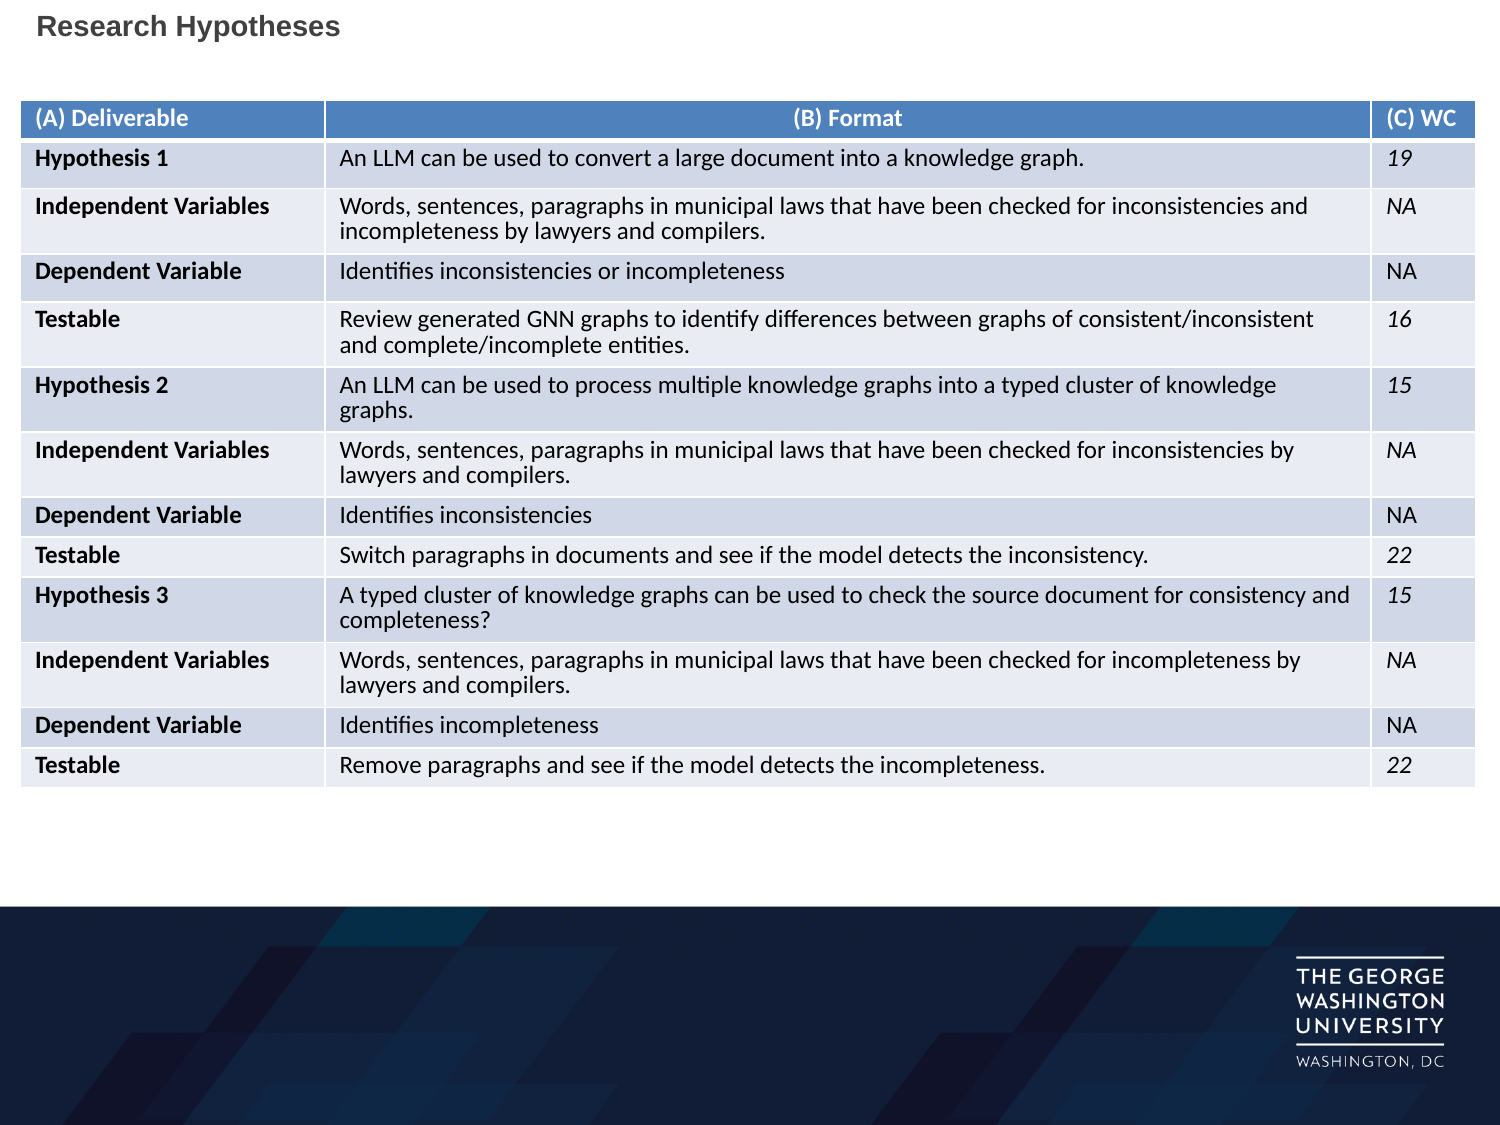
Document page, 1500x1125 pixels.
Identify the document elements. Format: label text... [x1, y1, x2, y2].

table_cell NA [1372, 433, 1475, 496]
table_cell Testable [21, 538, 324, 576]
table_header (B) Format [326, 101, 1370, 138]
table_cell Identifies incompleteness [326, 708, 1370, 747]
picture [0, 0, 1500, 1125]
table_cell Dependent Variable [21, 708, 324, 747]
table_cell 16 [1372, 303, 1475, 366]
table_cell Testable [21, 303, 324, 366]
table_cell Words, sentences, paragraphs in municipal laws that have been checked for incompleteness by lawyers and compilers. [326, 643, 1370, 707]
table_cell Words, sentences, paragraphs in municipal laws that have been checked for inconsistencies and incompleteness by lawyers and compilers. [326, 189, 1370, 253]
table_header (A) Deliverable [21, 102, 324, 138]
table_cell A typed cluster of knowledge graphs can be used to check the source document for consistency and completeness? [326, 578, 1370, 642]
table_cell 19 [1372, 143, 1475, 188]
table_cell 15 [1372, 368, 1475, 431]
table_cell An LLM can be used to convert a large document into a knowledge graph. [326, 143, 1370, 188]
table_cell NA [1372, 708, 1475, 747]
table_cell Independent Variables [21, 643, 324, 707]
table_header (C) WC [1372, 101, 1475, 138]
table_cell Independent Variables [21, 189, 324, 253]
table_cell Words, sentences, paragraphs in municipal laws that have been checked for inconsistencies by lawyers and compilers. [326, 433, 1370, 496]
table_cell Hypothesis 3 [21, 578, 324, 642]
table_cell An LLM can be used to process multiple knowledge graphs into a typed cluster of knowledge graphs. [326, 368, 1370, 431]
text_box Research Hypotheses [21, 0, 1294, 102]
table_cell NA [1372, 189, 1475, 253]
table_cell 22 [1372, 749, 1475, 787]
table_cell 22 [1372, 538, 1475, 576]
table_cell Identifies inconsistencies [326, 498, 1370, 536]
table_cell Dependent Variable [21, 498, 324, 536]
table_cell Dependent Variable [21, 255, 324, 301]
table_cell NA [1372, 255, 1475, 301]
table_cell NA [1372, 498, 1475, 536]
table_cell Hypothesis 2 [21, 368, 324, 431]
table_cell Identifies inconsistencies or incompleteness [326, 255, 1370, 301]
table_cell 15 [1372, 578, 1475, 642]
table_cell Review generated GNN graphs to identify differences between graphs of consistent/inconsistent and complete/incomplete entities. [326, 303, 1370, 366]
table_cell Independent Variables [21, 433, 324, 496]
table_cell Testable [21, 749, 324, 787]
table_cell Switch paragraphs in documents and see if the model detects the inconsistency. [326, 538, 1370, 576]
table_cell Remove paragraphs and see if the model detects the incompleteness. [326, 749, 1370, 787]
table_cell NA [1372, 643, 1475, 707]
table_cell Hypothesis 1 [21, 143, 324, 188]
